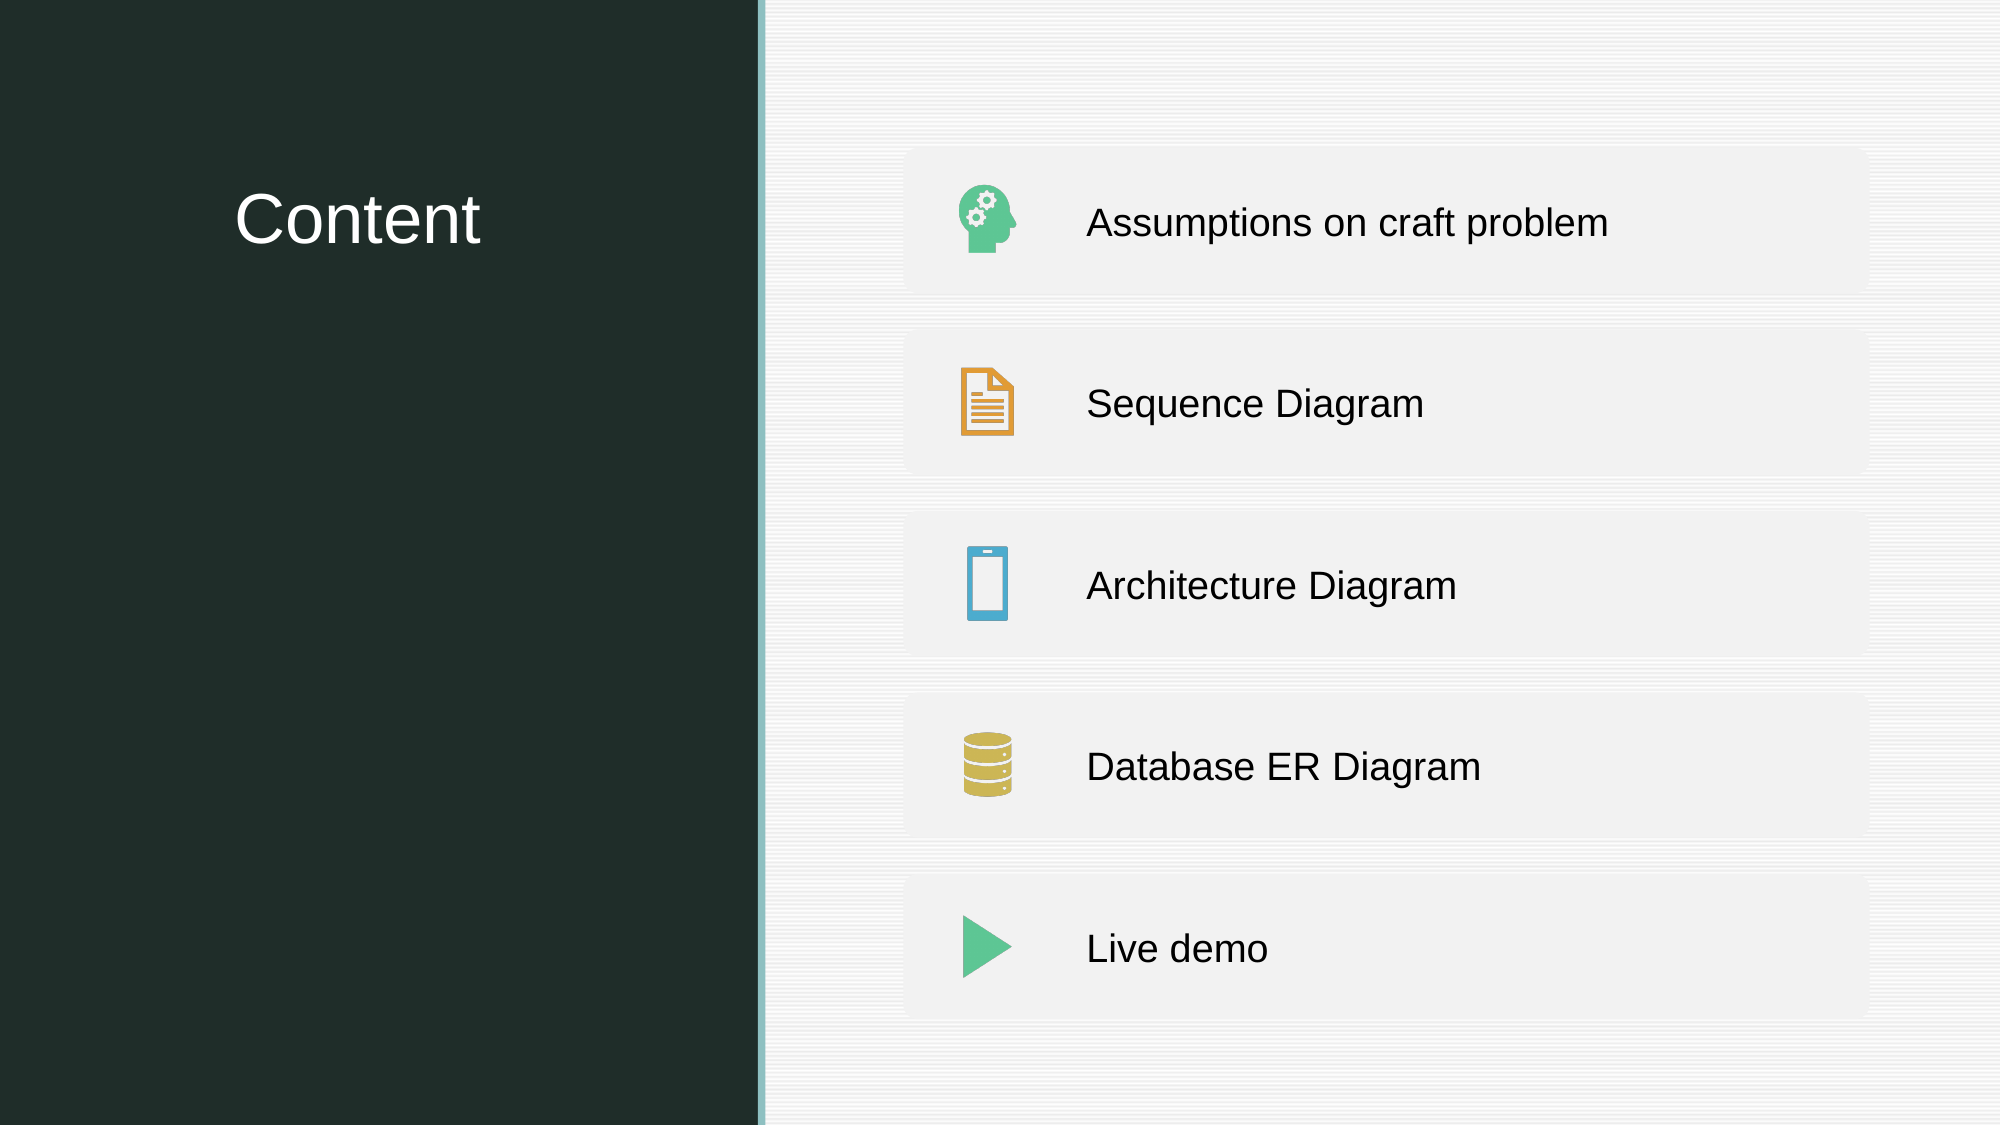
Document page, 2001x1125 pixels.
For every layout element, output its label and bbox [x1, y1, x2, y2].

list [903, 146, 1870, 1020]
picture [0, 0, 2000, 1125]
